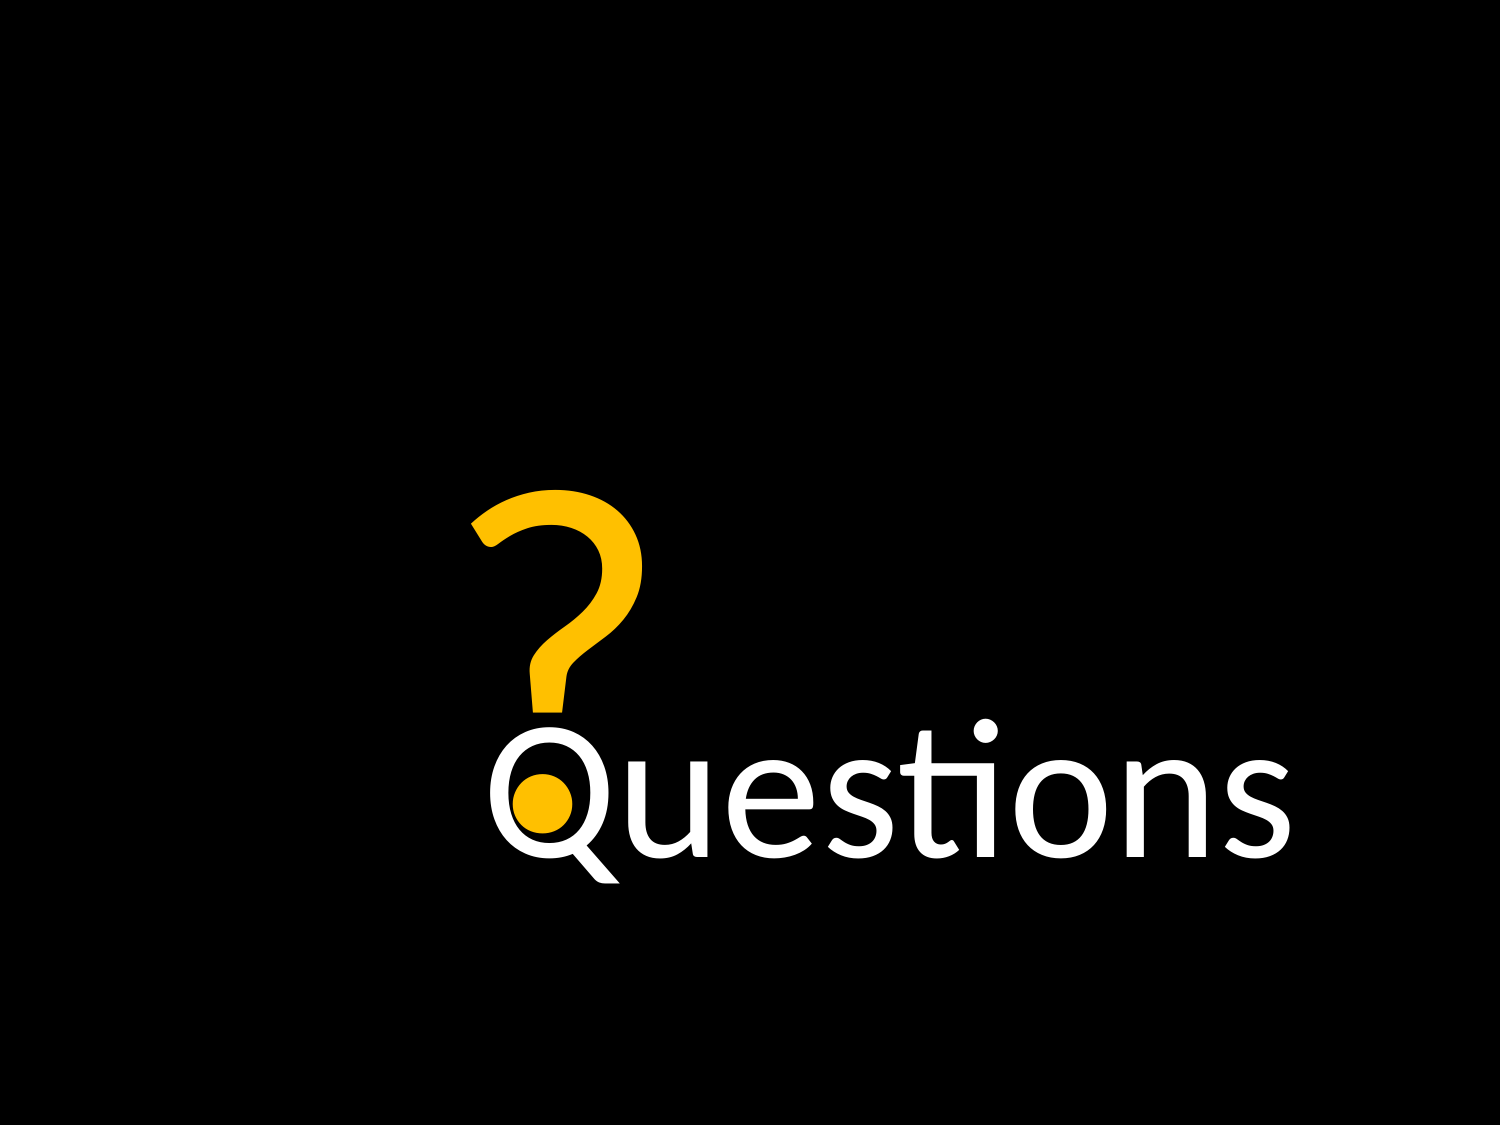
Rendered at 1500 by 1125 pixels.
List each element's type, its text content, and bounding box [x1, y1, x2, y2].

text_box Questions [687, 649, 1313, 905]
text_box ? [426, 324, 687, 938]
